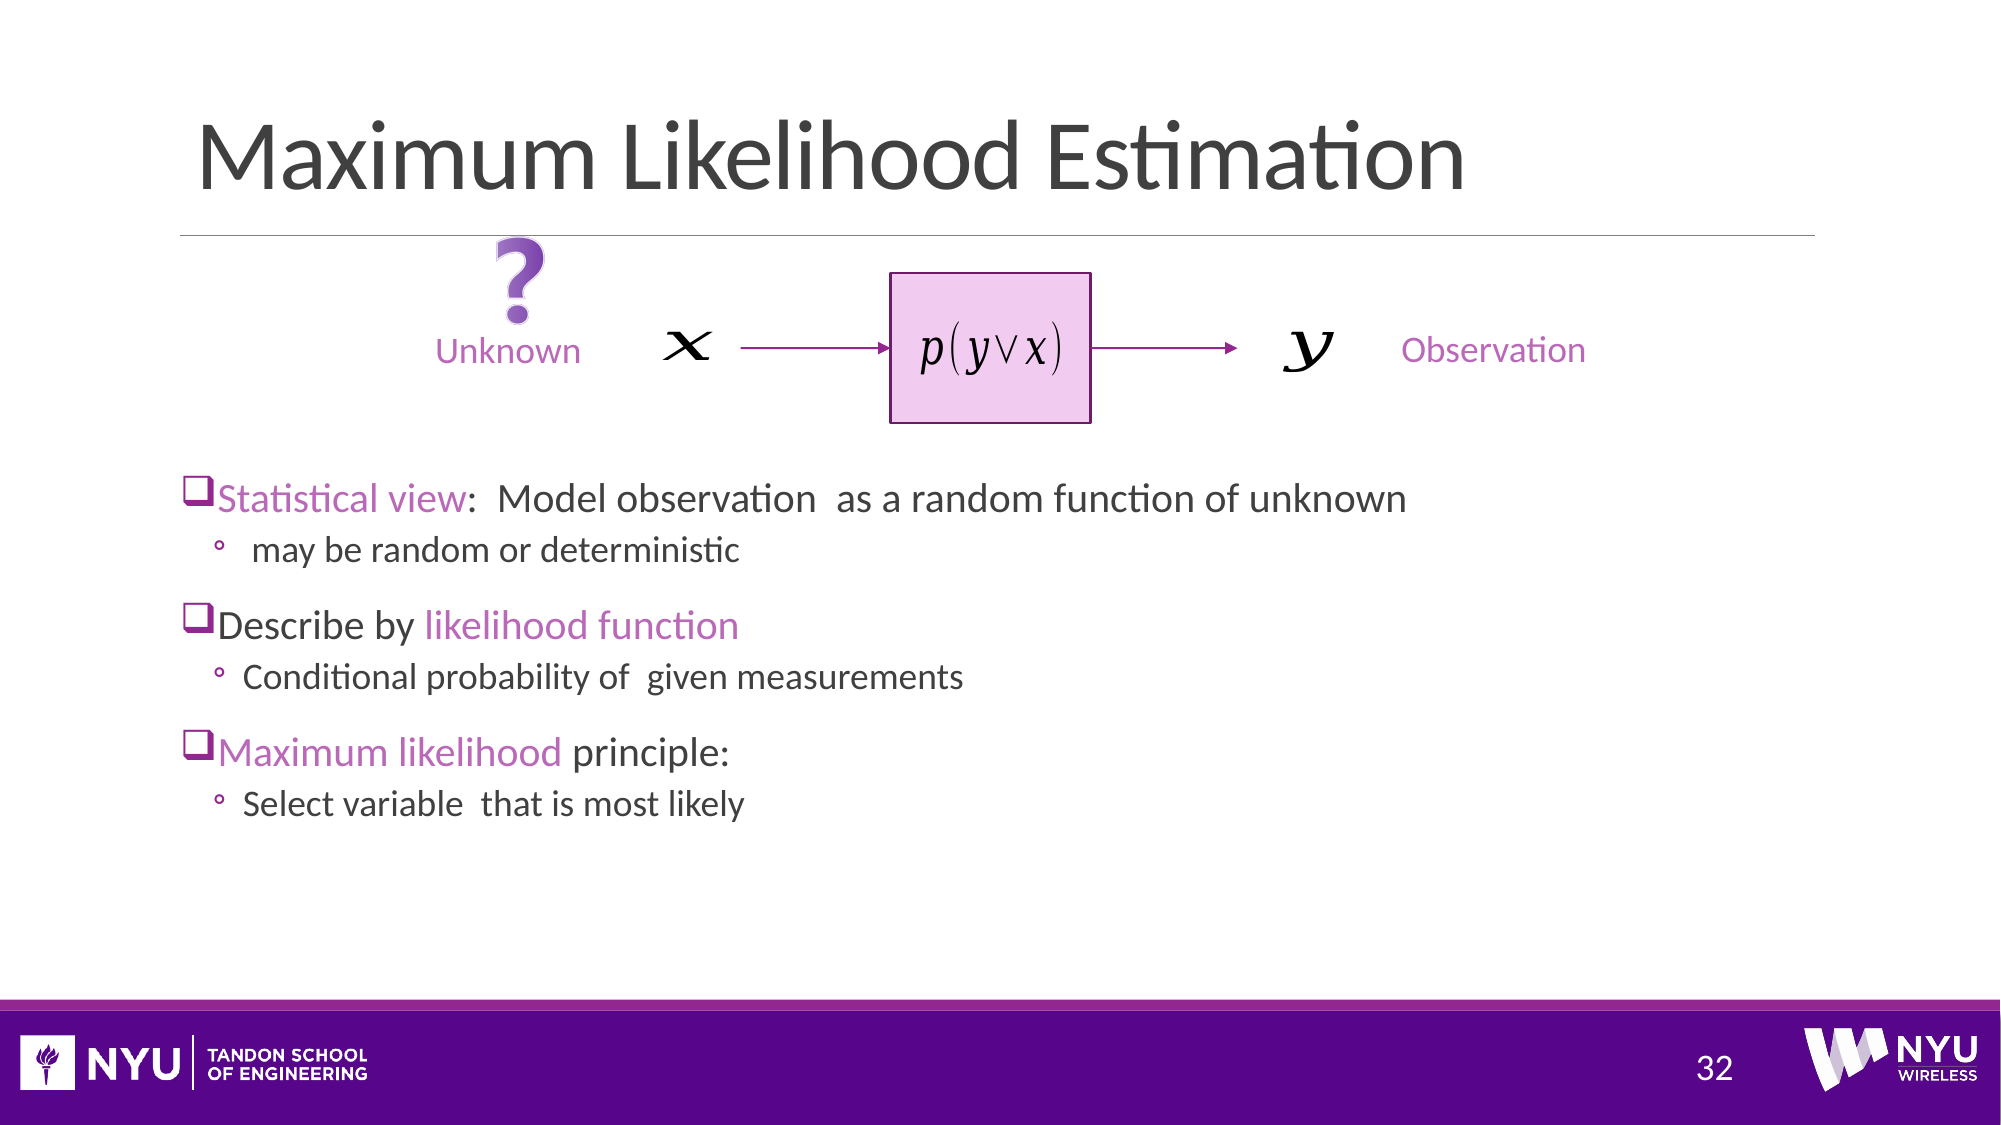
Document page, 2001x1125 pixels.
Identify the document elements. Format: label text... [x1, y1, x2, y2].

title Maximum Likelihood Estimation [180, 47, 1830, 218]
slide_number 32 [1533, 1035, 1749, 1096]
picture [466, 226, 575, 335]
text_box [889, 272, 1092, 424]
text_box Unknown [420, 318, 597, 379]
text_box Observation [1386, 317, 1602, 378]
